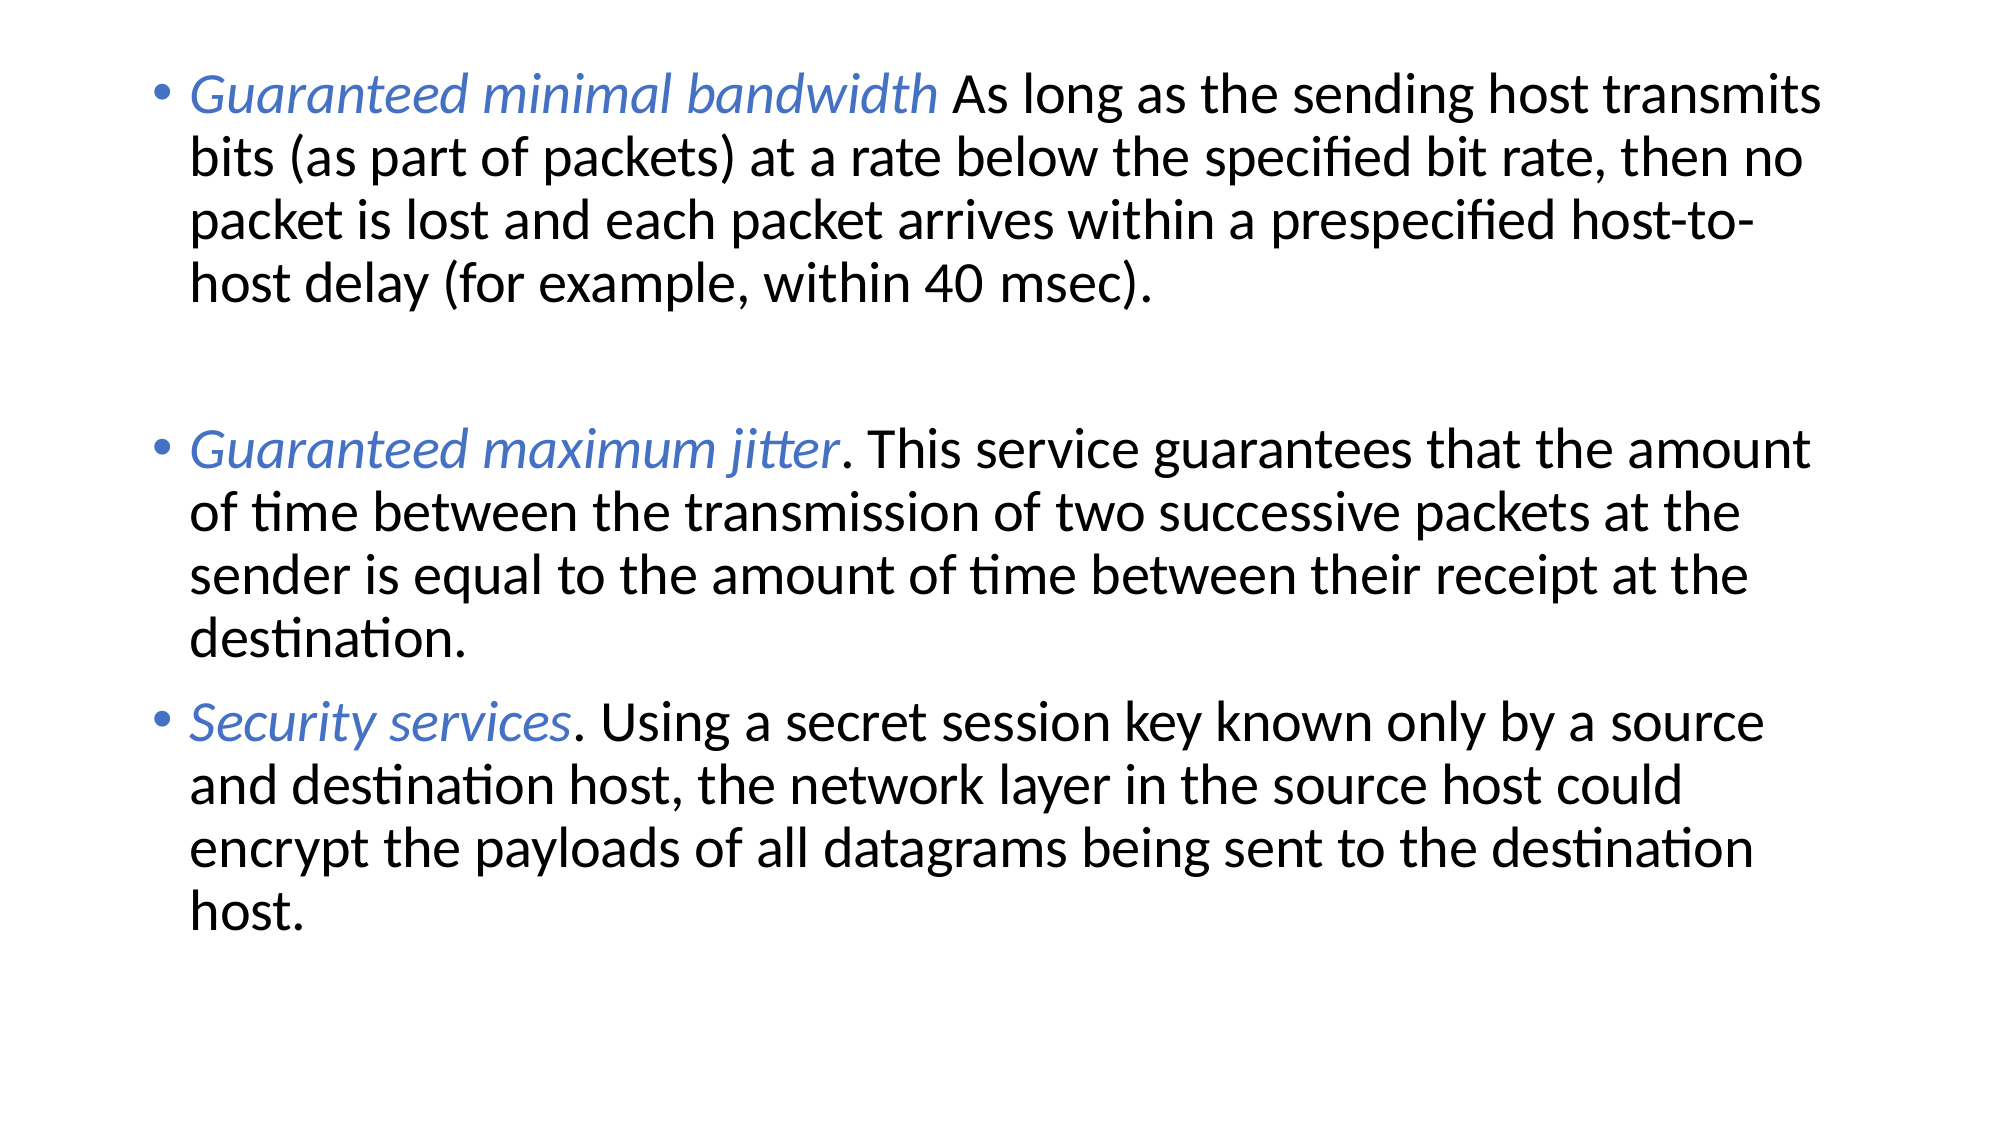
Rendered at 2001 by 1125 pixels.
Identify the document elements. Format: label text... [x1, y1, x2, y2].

text_box Guaranteed minimal bandwidth As long as the sending host transmits bits (as part of packets) at a rate below the specified bit rate, then no packet is lost and each packet arrives within a prespecified host-to- host delay (for example, within 40 msec). Guaranteed maximum jitter. This service guarantees that the amount of time between the transmission of two successive packets at the sender is equal to the amount of time between their receipt at the destination. Security services. Using a secret session key known only by a source and destination host, the network layer in the source host could encrypt the payloads of all datagrams being sent to the destination host. [150, 54, 1837, 943]
